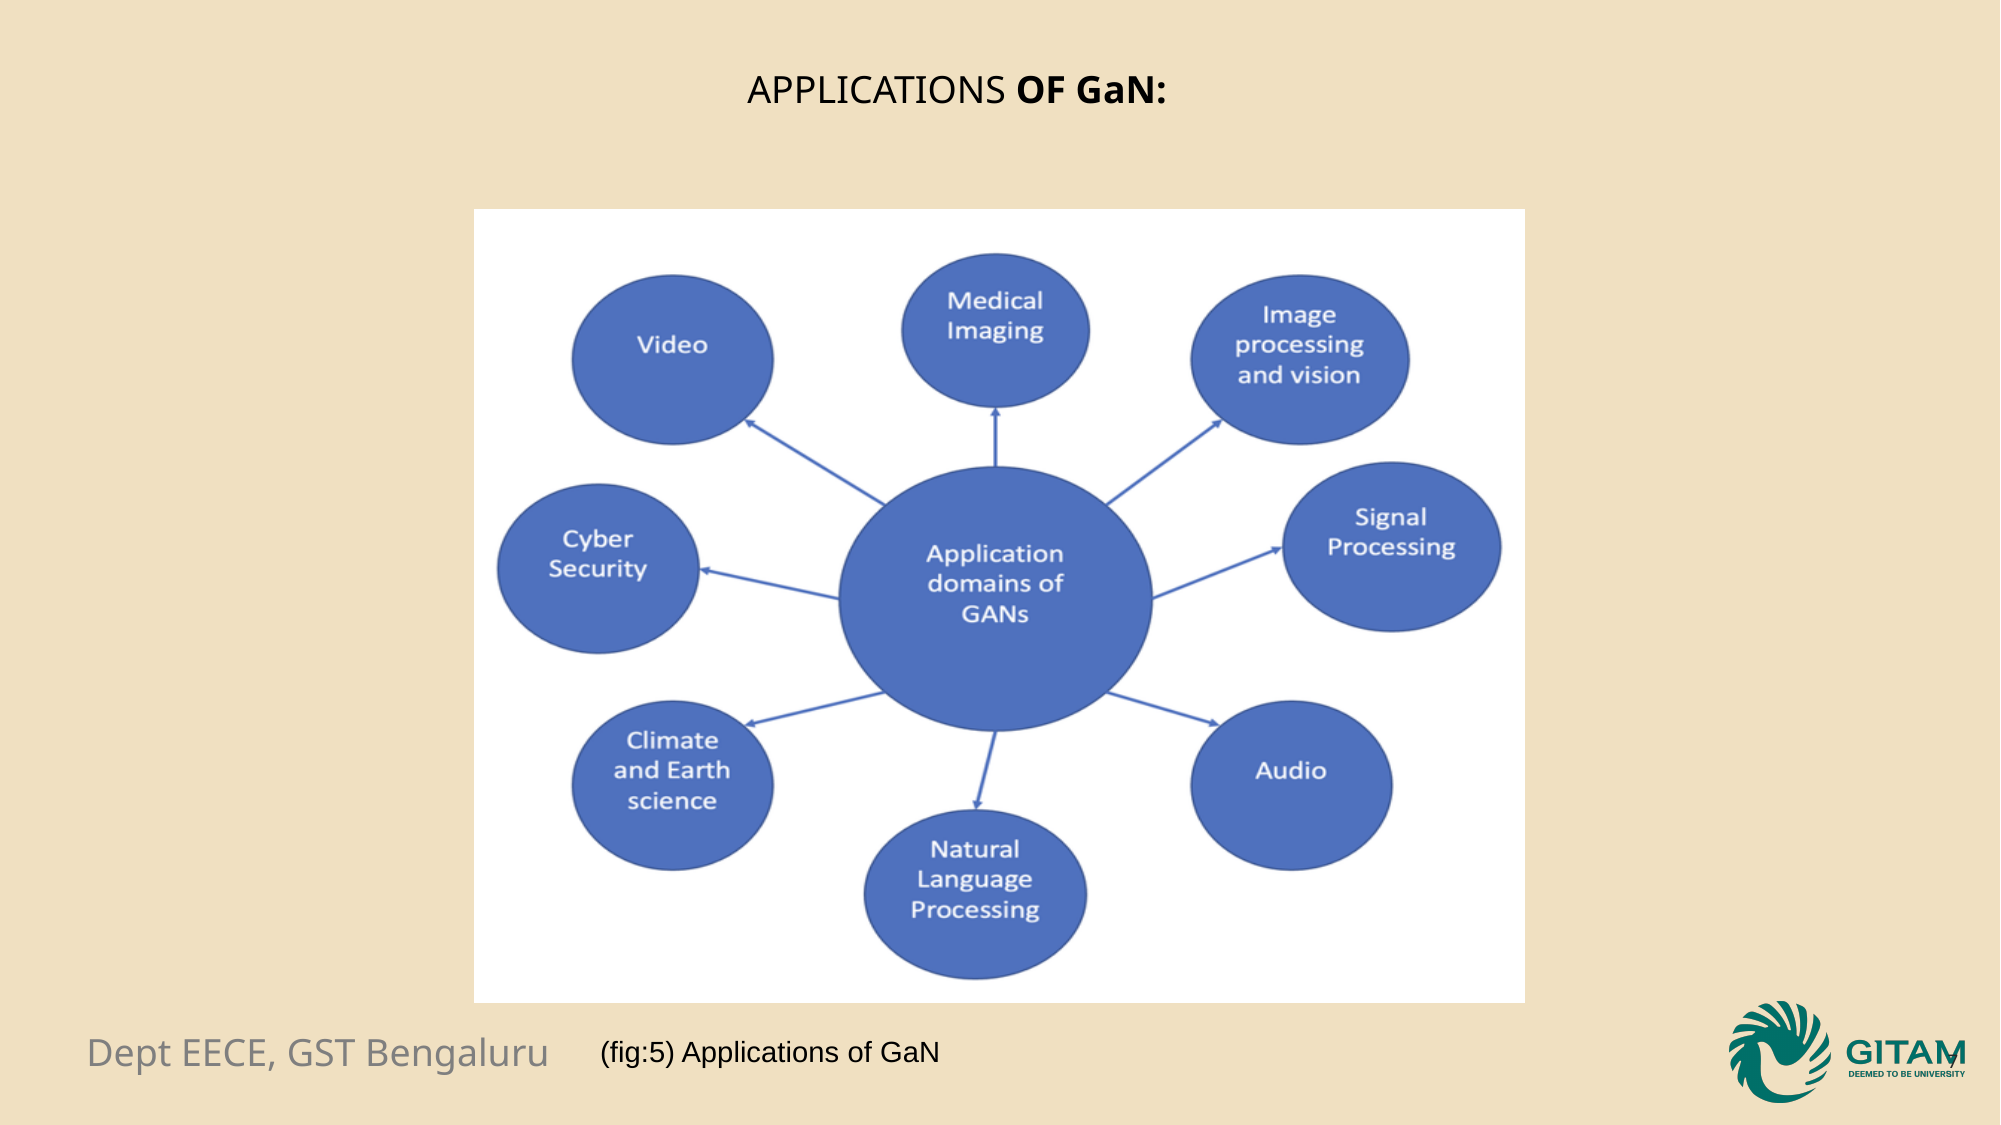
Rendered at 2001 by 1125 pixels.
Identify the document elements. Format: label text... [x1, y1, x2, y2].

picture [1729, 1001, 1965, 1103]
title APPLICATIONS OF GaN: [732, 56, 1447, 208]
text_box (fig:5) Applications of GaN [585, 1025, 1086, 1075]
slide_number 7 [1853, 1019, 1974, 1106]
picture [474, 209, 1526, 1003]
